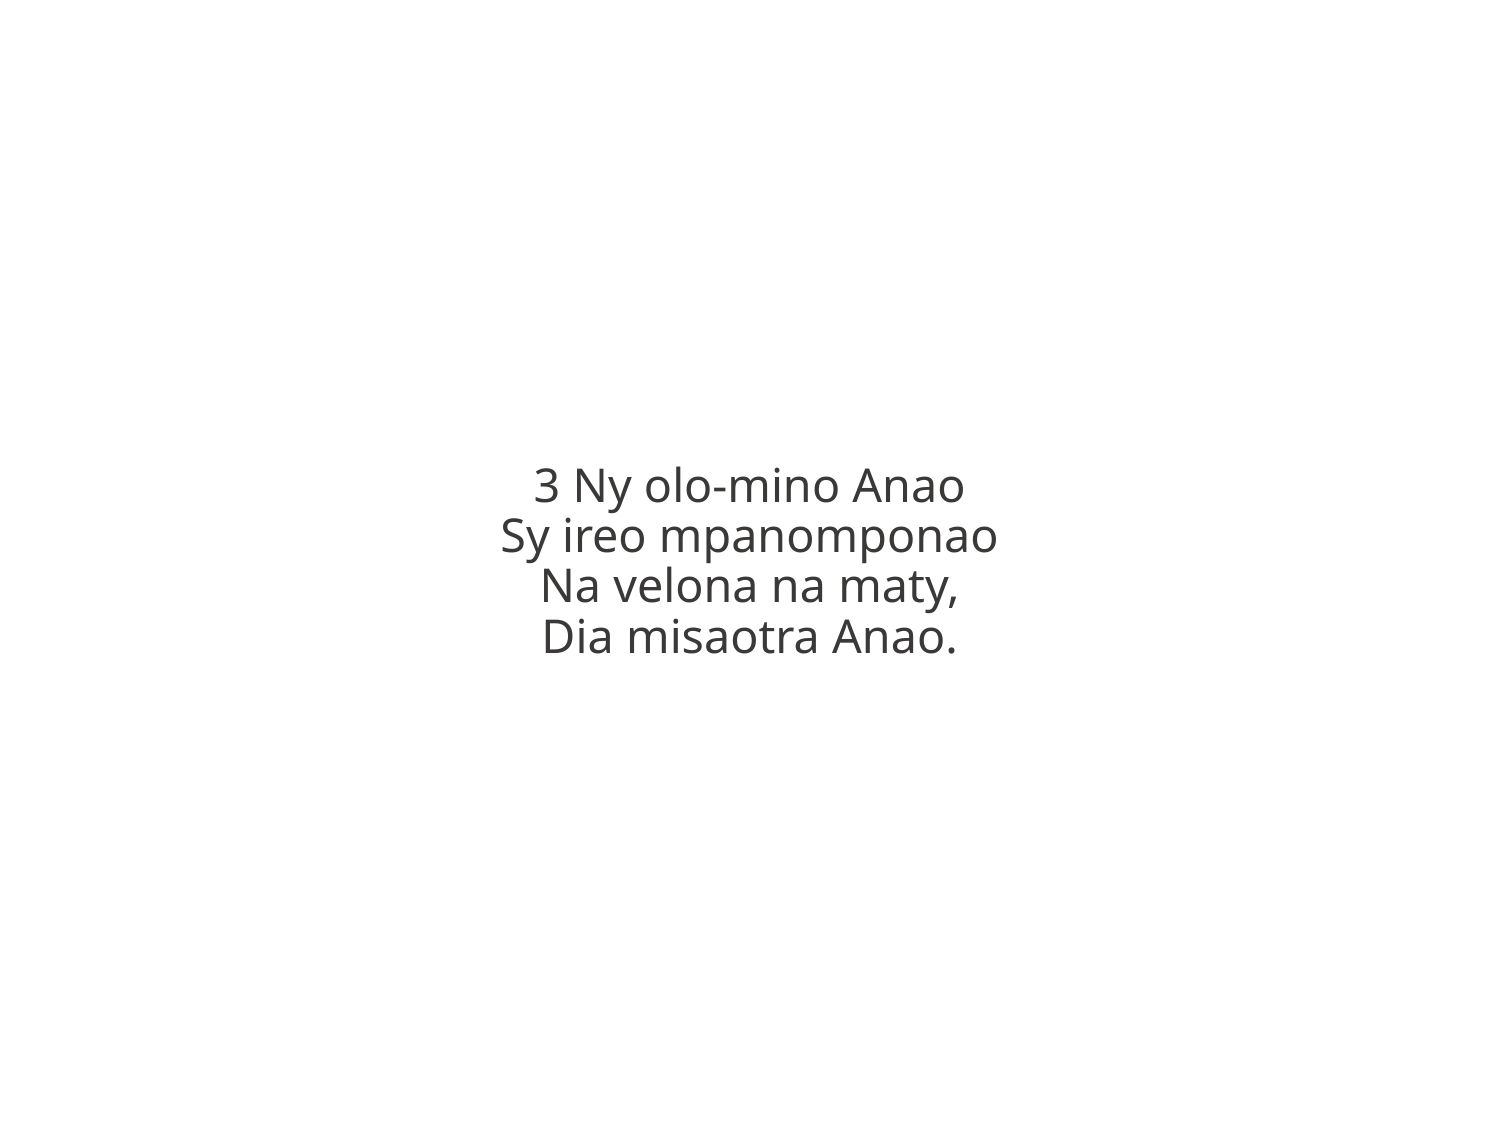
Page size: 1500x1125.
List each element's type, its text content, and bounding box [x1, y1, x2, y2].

title 3 Ny olo-mino Anao Sy ireo mpanomponao Na velona na maty, Dia misaotra Anao. [103, 453, 1397, 672]
